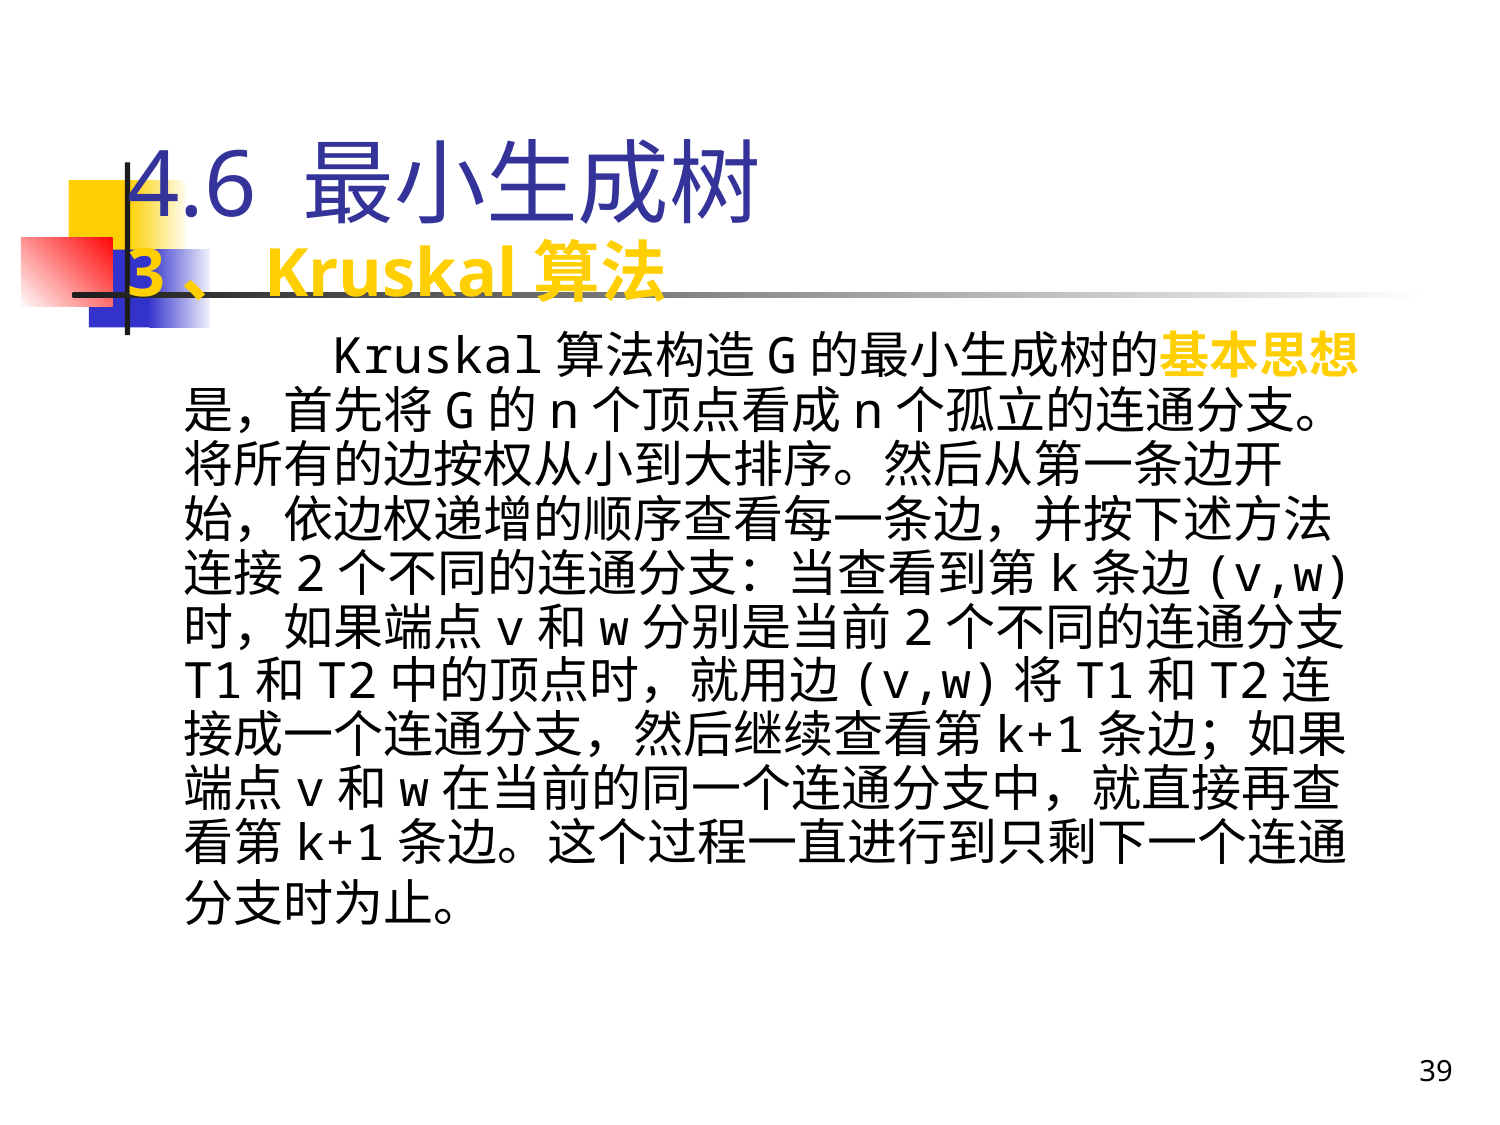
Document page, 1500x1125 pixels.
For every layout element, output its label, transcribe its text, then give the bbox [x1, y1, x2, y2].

title 4.6 最小生成树 [112, 54, 1388, 231]
list 3、Kruskal算法 Kruskal算法构造G的最小生成树的基本思想是，首先将G的n个顶点看成n个孤立的连通分支。将所有的边按权从小到大排序。然后从第一条边开始，依边权递增的顺序查看每一条边，并按下述方法连接2个不同的连通分支：当查看到第k条边(v,w)时，如果端点v和w分别是当前2个不同的连通分支T1和T2中的顶点时，就用边(v,w)将T1和T2连接成一个连通分支，然后继续查看第k+1条边；如果端点v和w在当前的同一个连通分支中，就直接再查看第k+1条边。这个过程一直进行到只剩下一个连通分支时为止。 [112, 231, 1388, 1000]
slide_number 39 [1155, 1024, 1468, 1100]
